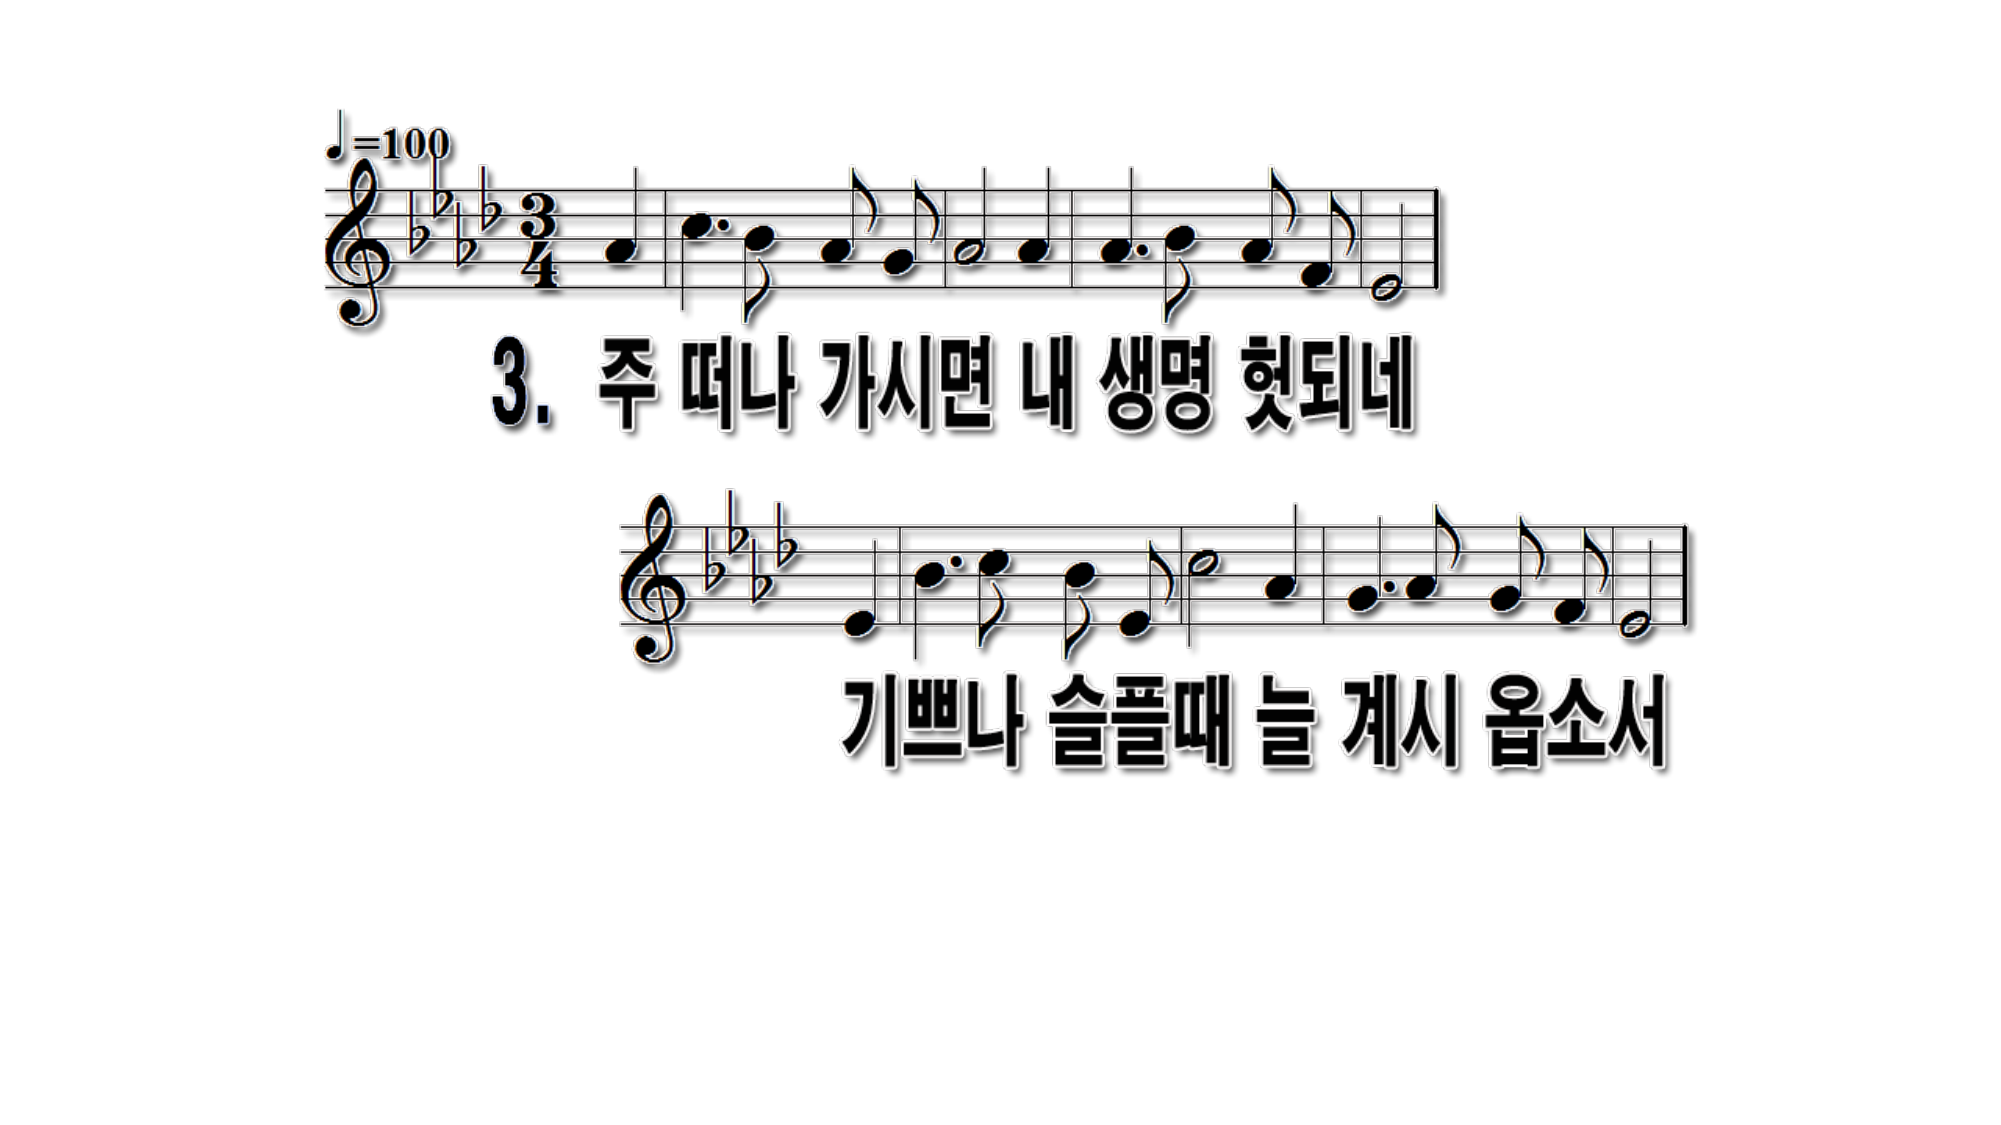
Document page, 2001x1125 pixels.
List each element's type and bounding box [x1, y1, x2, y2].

picture [249, 0, 1750, 835]
